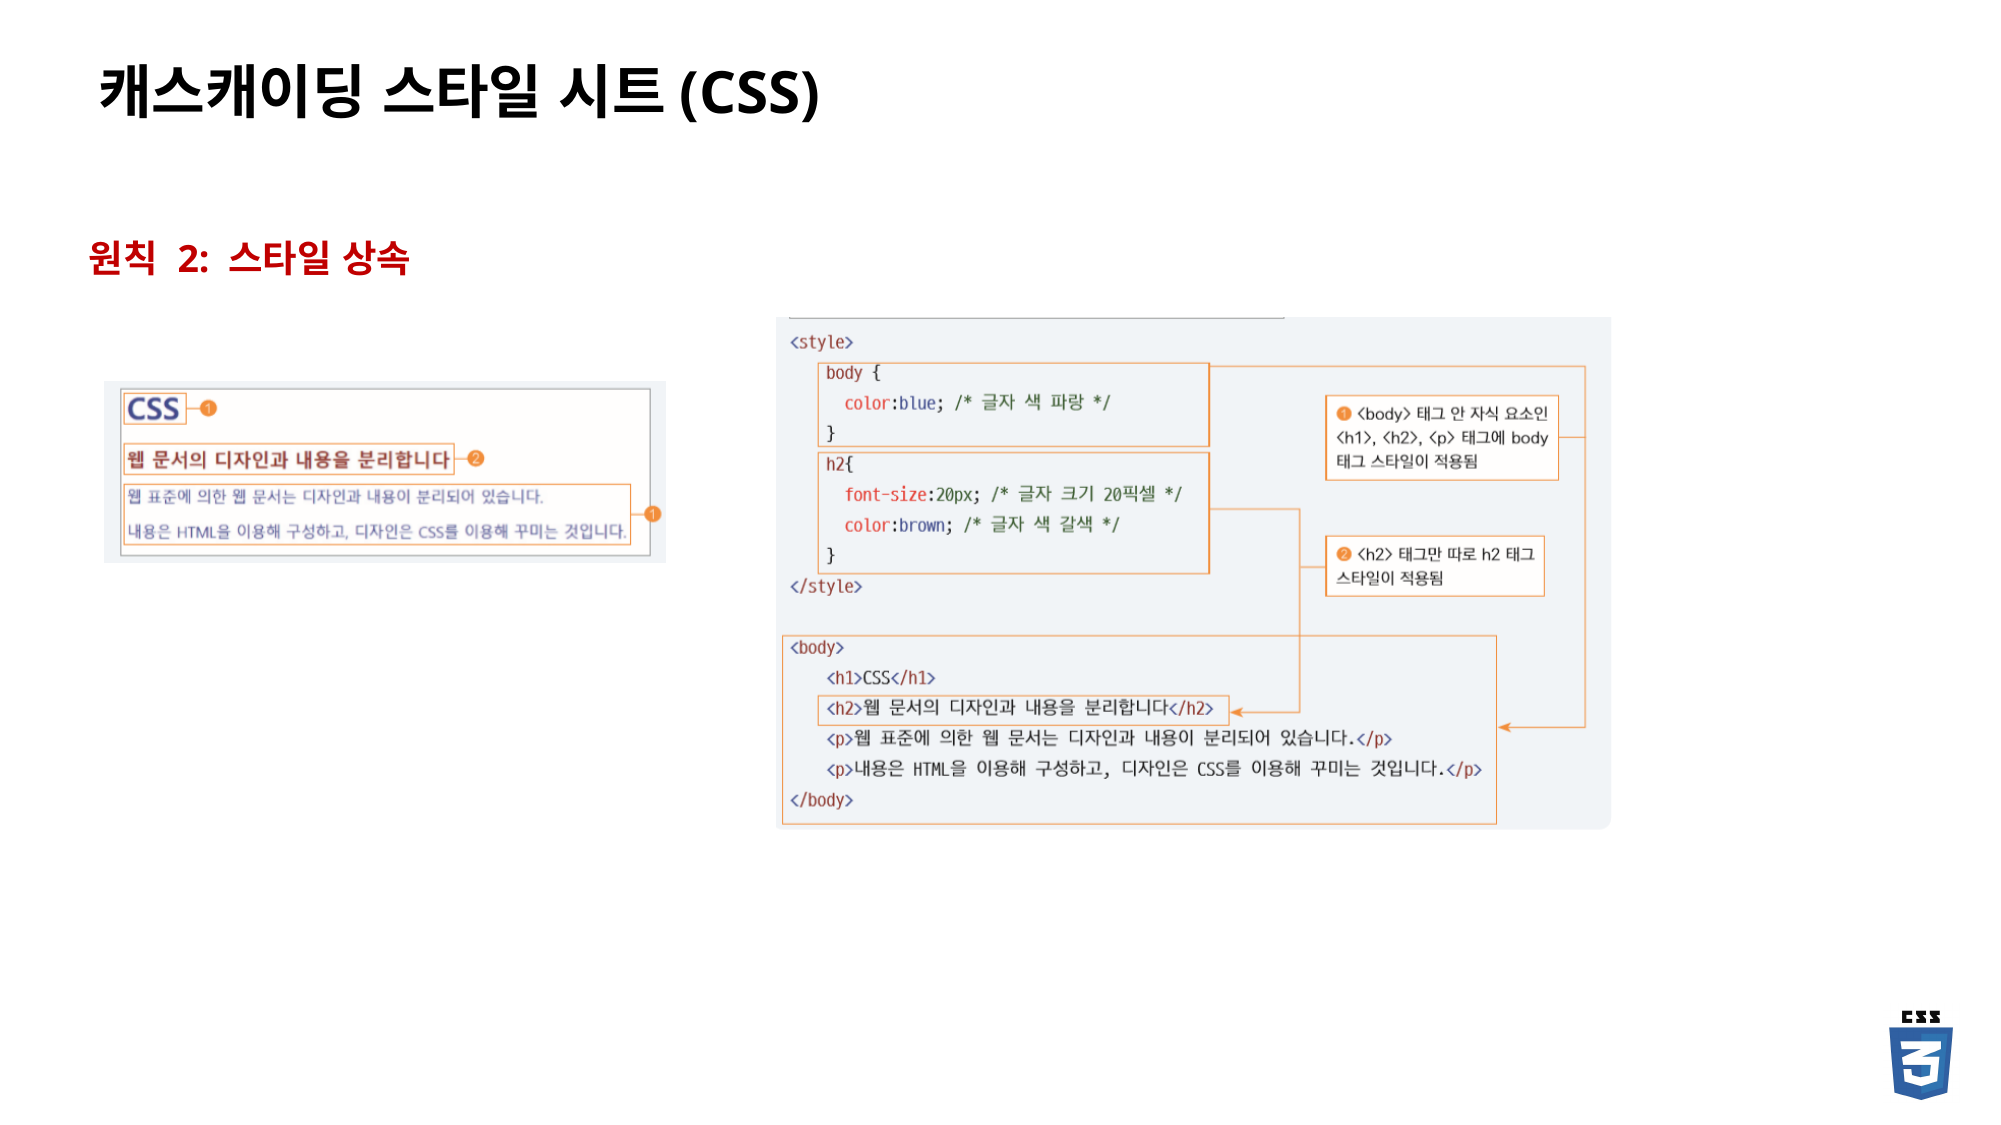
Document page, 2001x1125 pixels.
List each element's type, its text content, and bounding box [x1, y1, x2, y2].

picture [1883, 1003, 1960, 1103]
picture [776, 317, 1615, 838]
picture [104, 381, 666, 563]
title 캐스캐이딩 스타일 시트(CSS) [83, 40, 1575, 150]
text_box 원칙 2: 스타일 상속 [74, 227, 896, 287]
